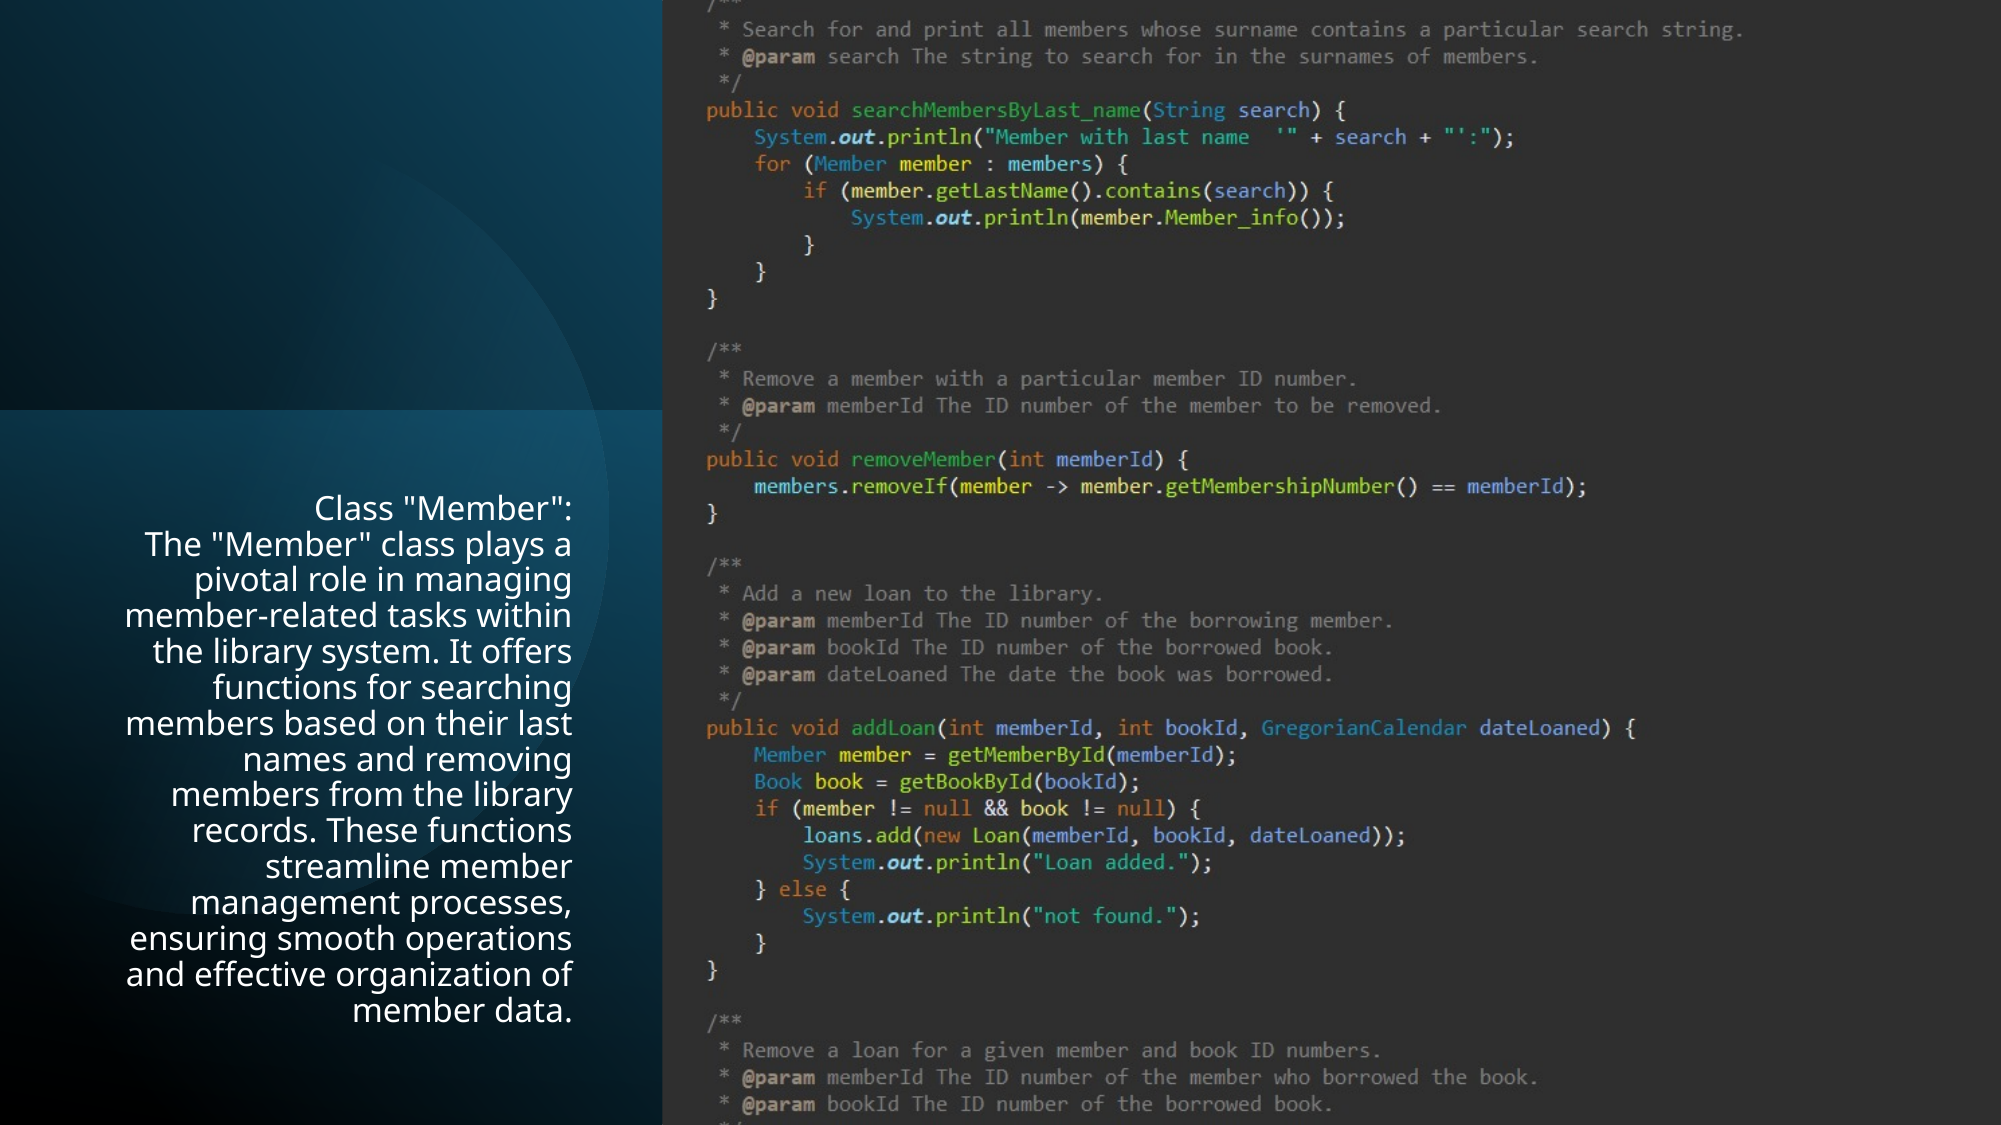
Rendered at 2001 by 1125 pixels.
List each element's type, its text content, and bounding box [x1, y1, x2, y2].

text_box [0, 124, 610, 896]
text_box [0, 409, 661, 1125]
title Class "Member": The "Member" class plays a pivotal role in managing member-related tasks within the library system. It offers functions for searching members based on their last names and removing members from the library records. These functions streamline member management processes, ensuring smooth operations and effective organization of member data. [87, 484, 589, 1064]
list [661, 0, 2000, 1125]
text_box [0, 0, 661, 409]
